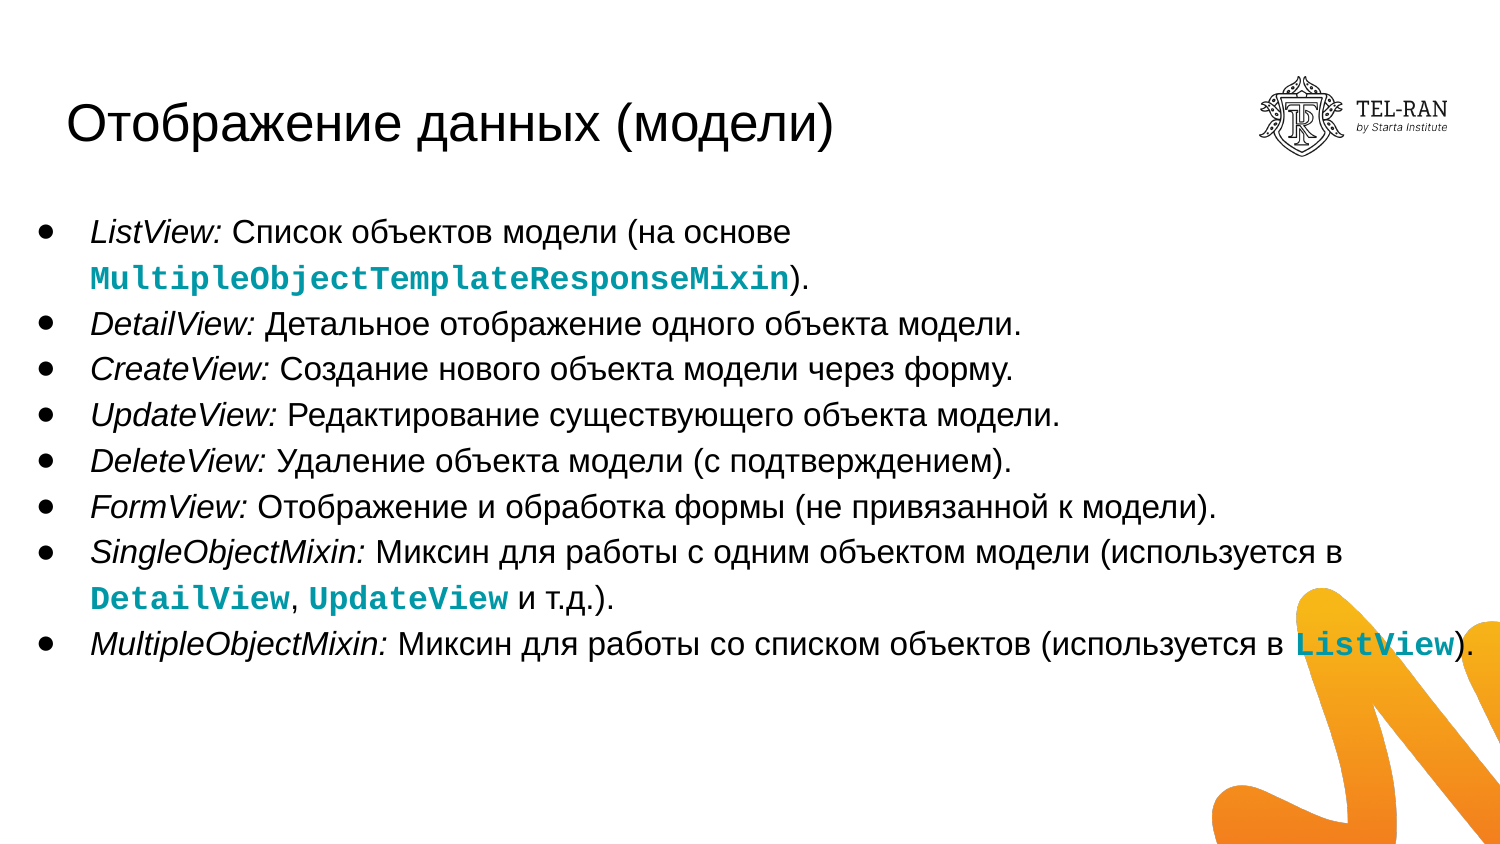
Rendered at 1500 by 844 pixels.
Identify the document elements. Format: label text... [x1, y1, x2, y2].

list ListView: Список объектов модели (на основе MultipleObjectTemplateResponseMixin). DetailView: Детальное отображение одного объекта модели. CreateView: Создание нового объекта модели через форму. UpdateView: Редактирование существующего объекта модели. DeleteView: Удаление объекта модели (с подтверждением). FormView: Отображение и обработка формы (не привязанной к модели). SingleObjectMixin: Миксин для работы с одним объектом модели (используется в DetailView, UpdateView и т.д.). MultipleObjectMixin: Миксин для работы со списком объектов (используется в ListView). [0, 189, 1500, 844]
picture [1152, 588, 1500, 844]
picture [1259, 76, 1447, 157]
title Отображение данных (модели) [51, 72, 1449, 167]
